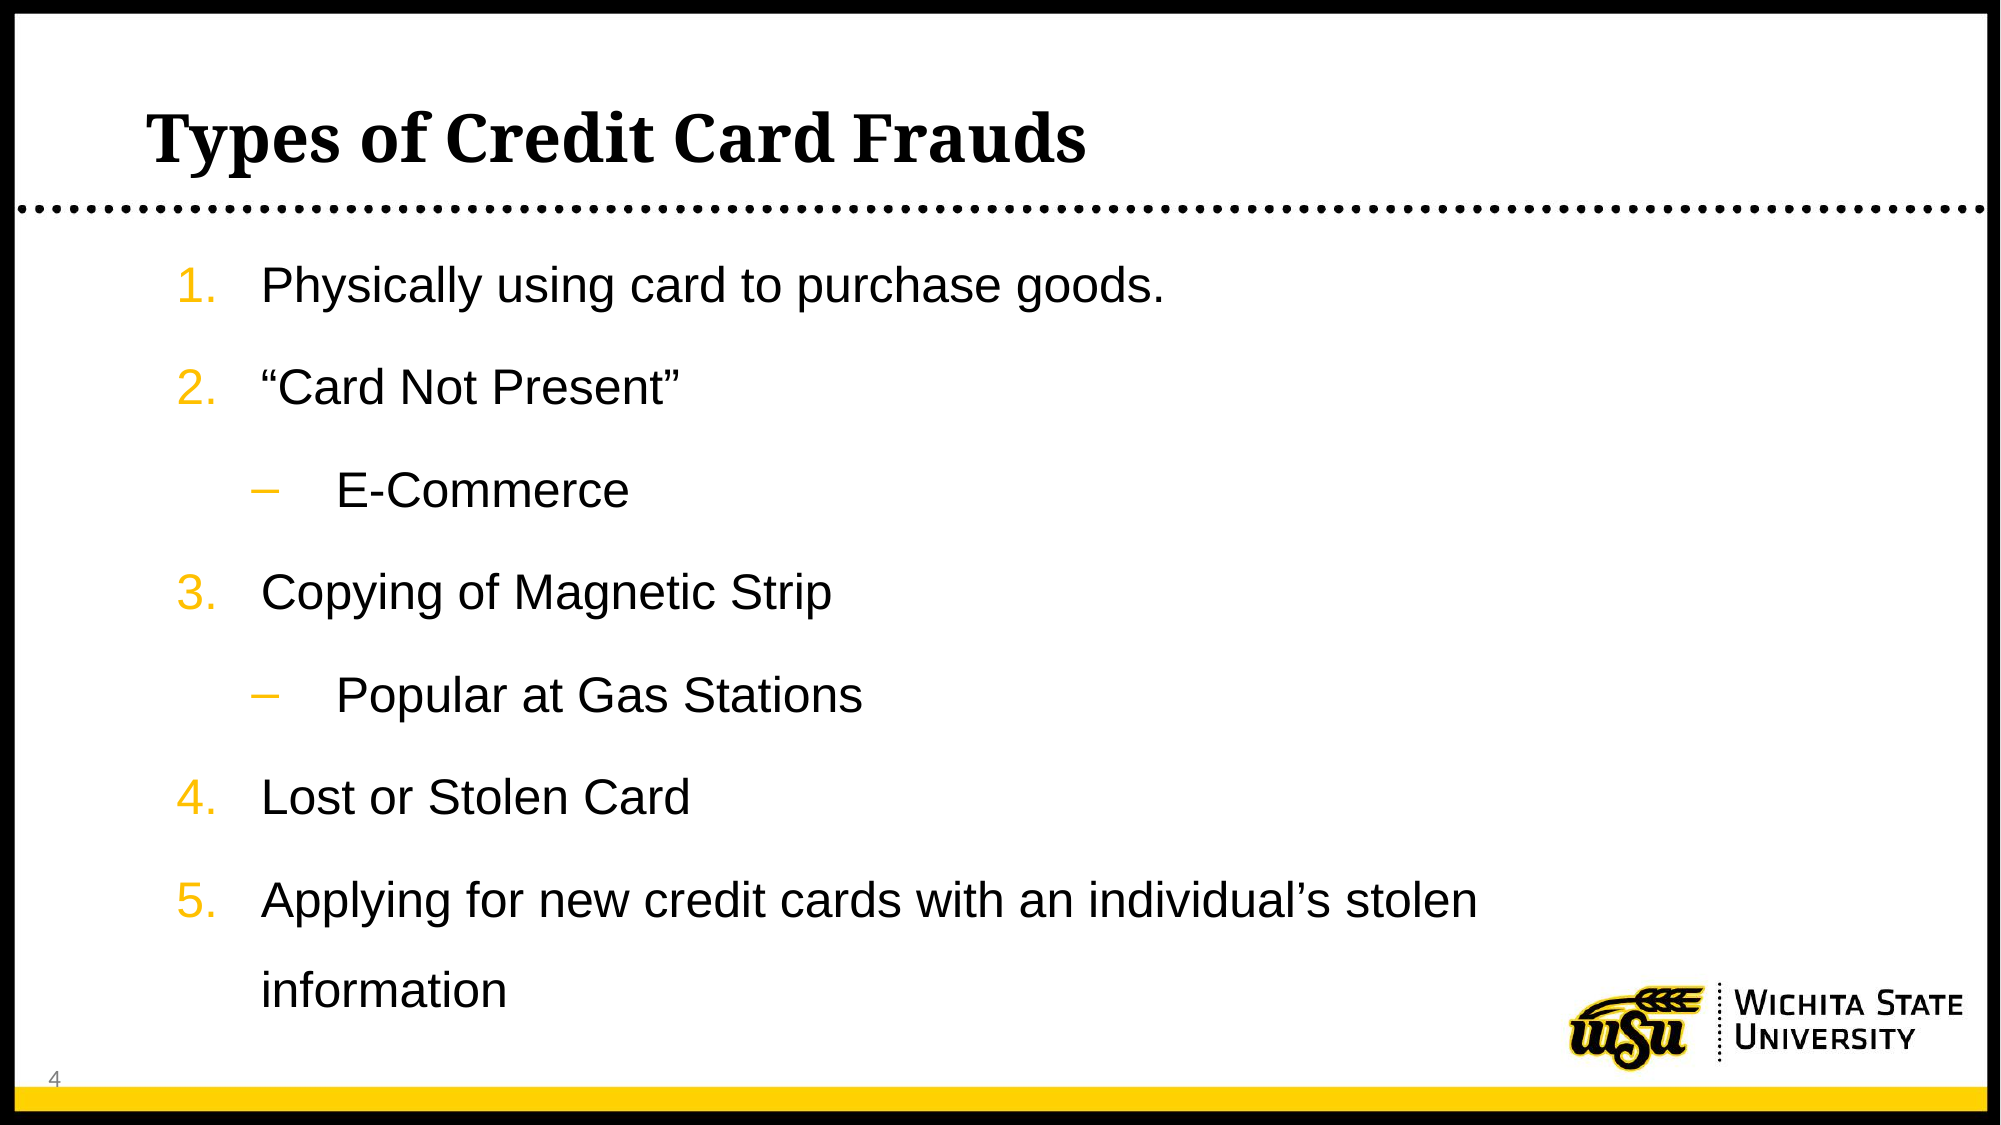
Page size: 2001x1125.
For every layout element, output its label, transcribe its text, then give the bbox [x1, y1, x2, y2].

picture [0, 0, 2001, 1125]
list Physically using card to purchase goods. “Card Not Present” E-Commerce Copying of Magnetic Strip Popular at Gas Stations Lost or Stolen Card Applying for new credit cards with an individual’s stolen information [153, 214, 1724, 1041]
title Types of Credit Card Frauds [131, 45, 1934, 184]
